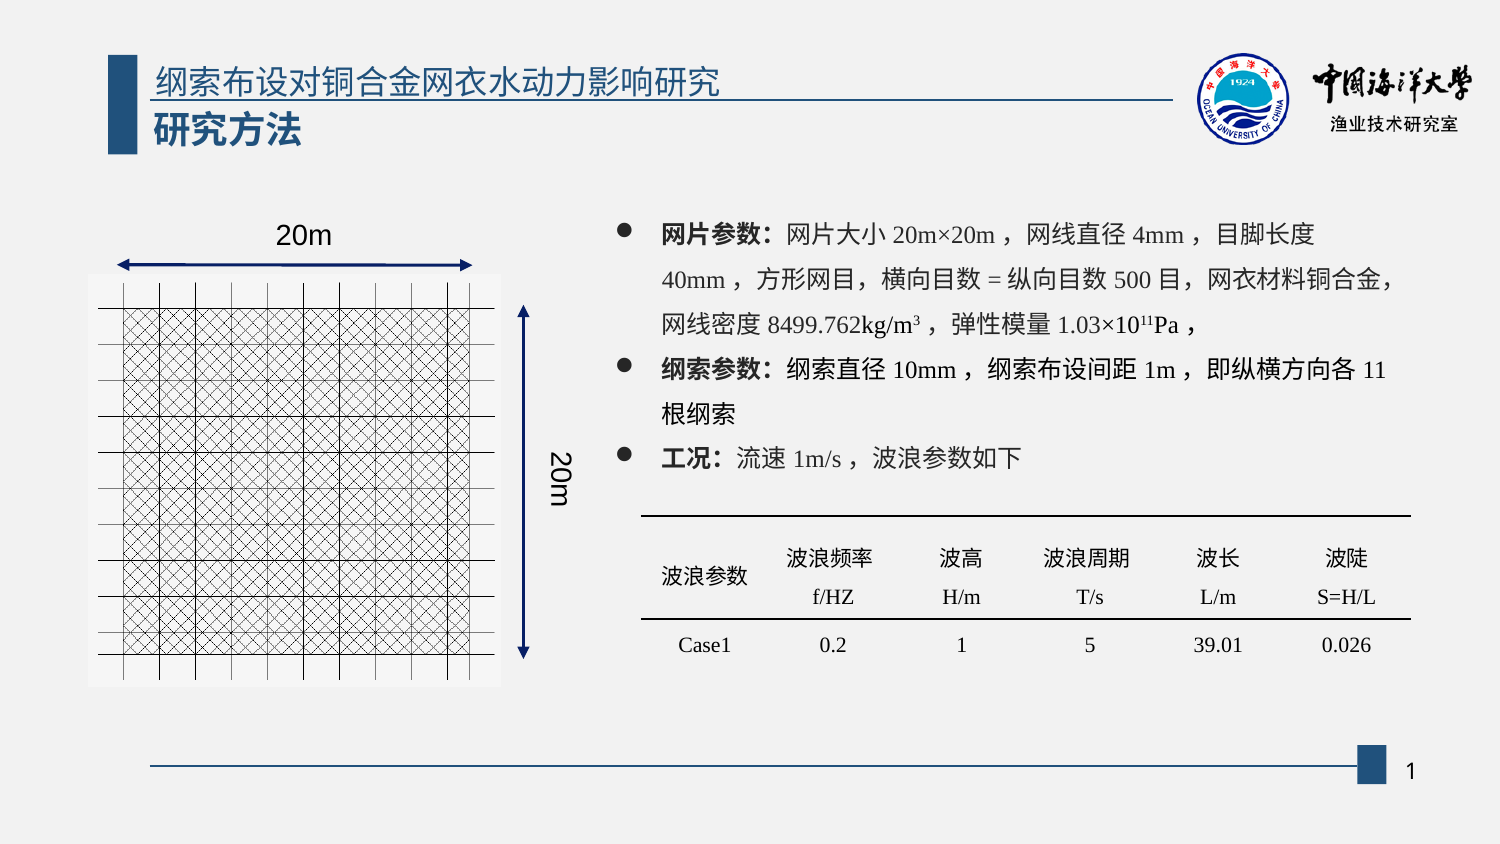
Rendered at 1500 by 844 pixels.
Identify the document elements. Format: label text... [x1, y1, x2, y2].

picture [88, 274, 501, 687]
text_box [107, 54, 138, 156]
table_header 波浪频率f/HZ [769, 517, 898, 618]
picture [1197, 53, 1500, 145]
table_cell 5 [1026, 620, 1154, 658]
table_header 波长 L/m [1154, 517, 1282, 618]
table_header 波浪周期T/s [1026, 517, 1154, 618]
table_cell 39.01 [1154, 620, 1282, 658]
text_box 20m [538, 436, 599, 540]
table_cell 0.026 [1282, 620, 1411, 658]
text_box 20m [260, 198, 394, 259]
table_header 波陡 S=H/L [1282, 517, 1411, 618]
table_cell 0.2 [769, 620, 898, 658]
table_header 波浪参数 [641, 517, 769, 618]
text_box 1 [1390, 739, 1432, 796]
text_box 研究方法 [138, 98, 319, 159]
text_box [1356, 744, 1387, 785]
text_box 网片参数：网片大小20m×20m，网线直径4mm，目脚长度40mm，方形网目，横向目数=纵向目数500目，网衣材料铜合金，网线密度8499.762kg/m3，弹性模量1.03×1011Pa， 纲索参数：纲索直径10mm，纲索布设间距1m，即纵横方向各11根纲索 工况：流速1m/s，波浪参数如下 [600, 196, 1412, 481]
table_cell 1 [898, 620, 1026, 658]
text_box 纲索布设对铜合金网衣水动力影响研究 [319, 101, 737, 109]
table_header 波高 H/m [898, 517, 1026, 618]
table_cell Case1 [641, 620, 769, 658]
text_box 纲索布设对铜合金网衣水动力影响研究 [140, 53, 737, 99]
